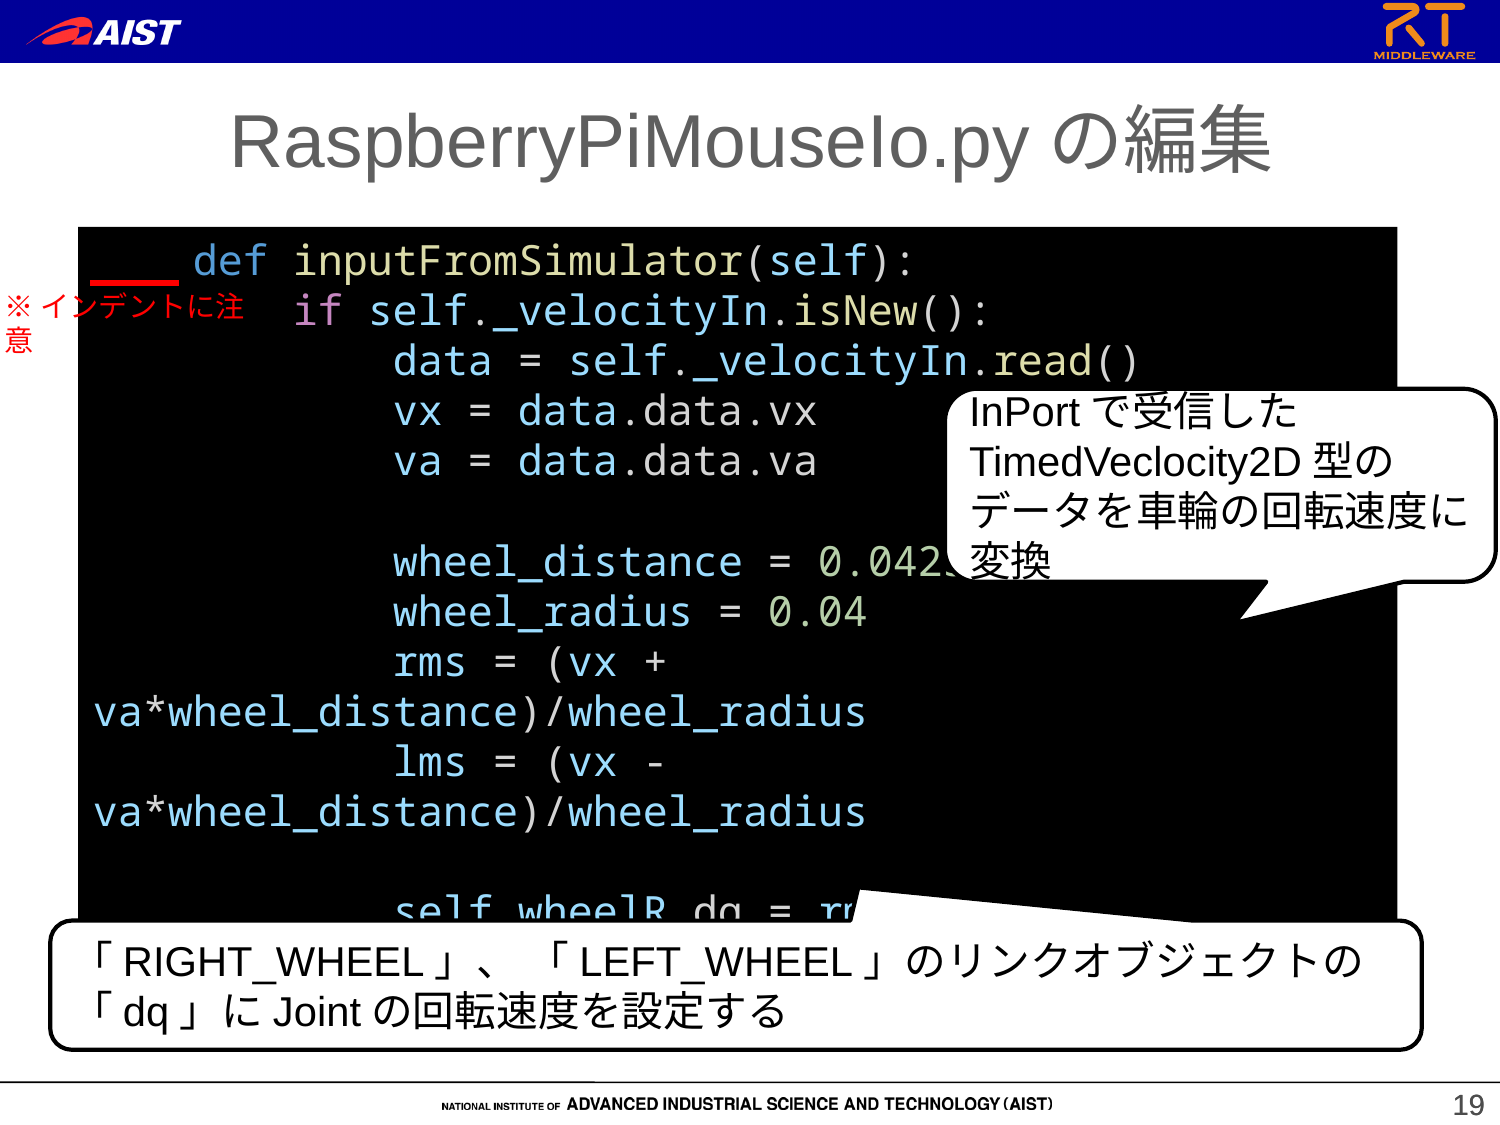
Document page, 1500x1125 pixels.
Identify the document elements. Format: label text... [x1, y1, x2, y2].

text_box 「RIGHT_WHEEL」、 「LEFT_WHEEL」のリンクオブジェクトの「dq」にJointの回転速度を設定する [48, 885, 1424, 1052]
picture [442, 1097, 1052, 1110]
text_box 19 [1149, 1078, 1500, 1125]
text_box ※インデントに注意 [0, 280, 263, 366]
title RaspberryPiMouseIo.pyの編集 [29, 66, 1474, 208]
picture [0, 0, 1500, 63]
text_box def inputFromSimulator(self): if self._velocityIn.isNew(): data = self._velocityIn.read() vx = data.data.vx va = data.data.va wheel_distance = 0.0425 wheel_radius = 0.04 rms = (vx + va*wheel_distance)/wheel_radius lms = (vx - va*wheel_distance)/wheel_radius self.wheelR.dq = rms self.wheelL.dq = lms [78, 226, 1398, 918]
text_box InPortで受信したTimedVeclocity2D型のデータを車輪の回転速度に変換 [942, 386, 1498, 626]
